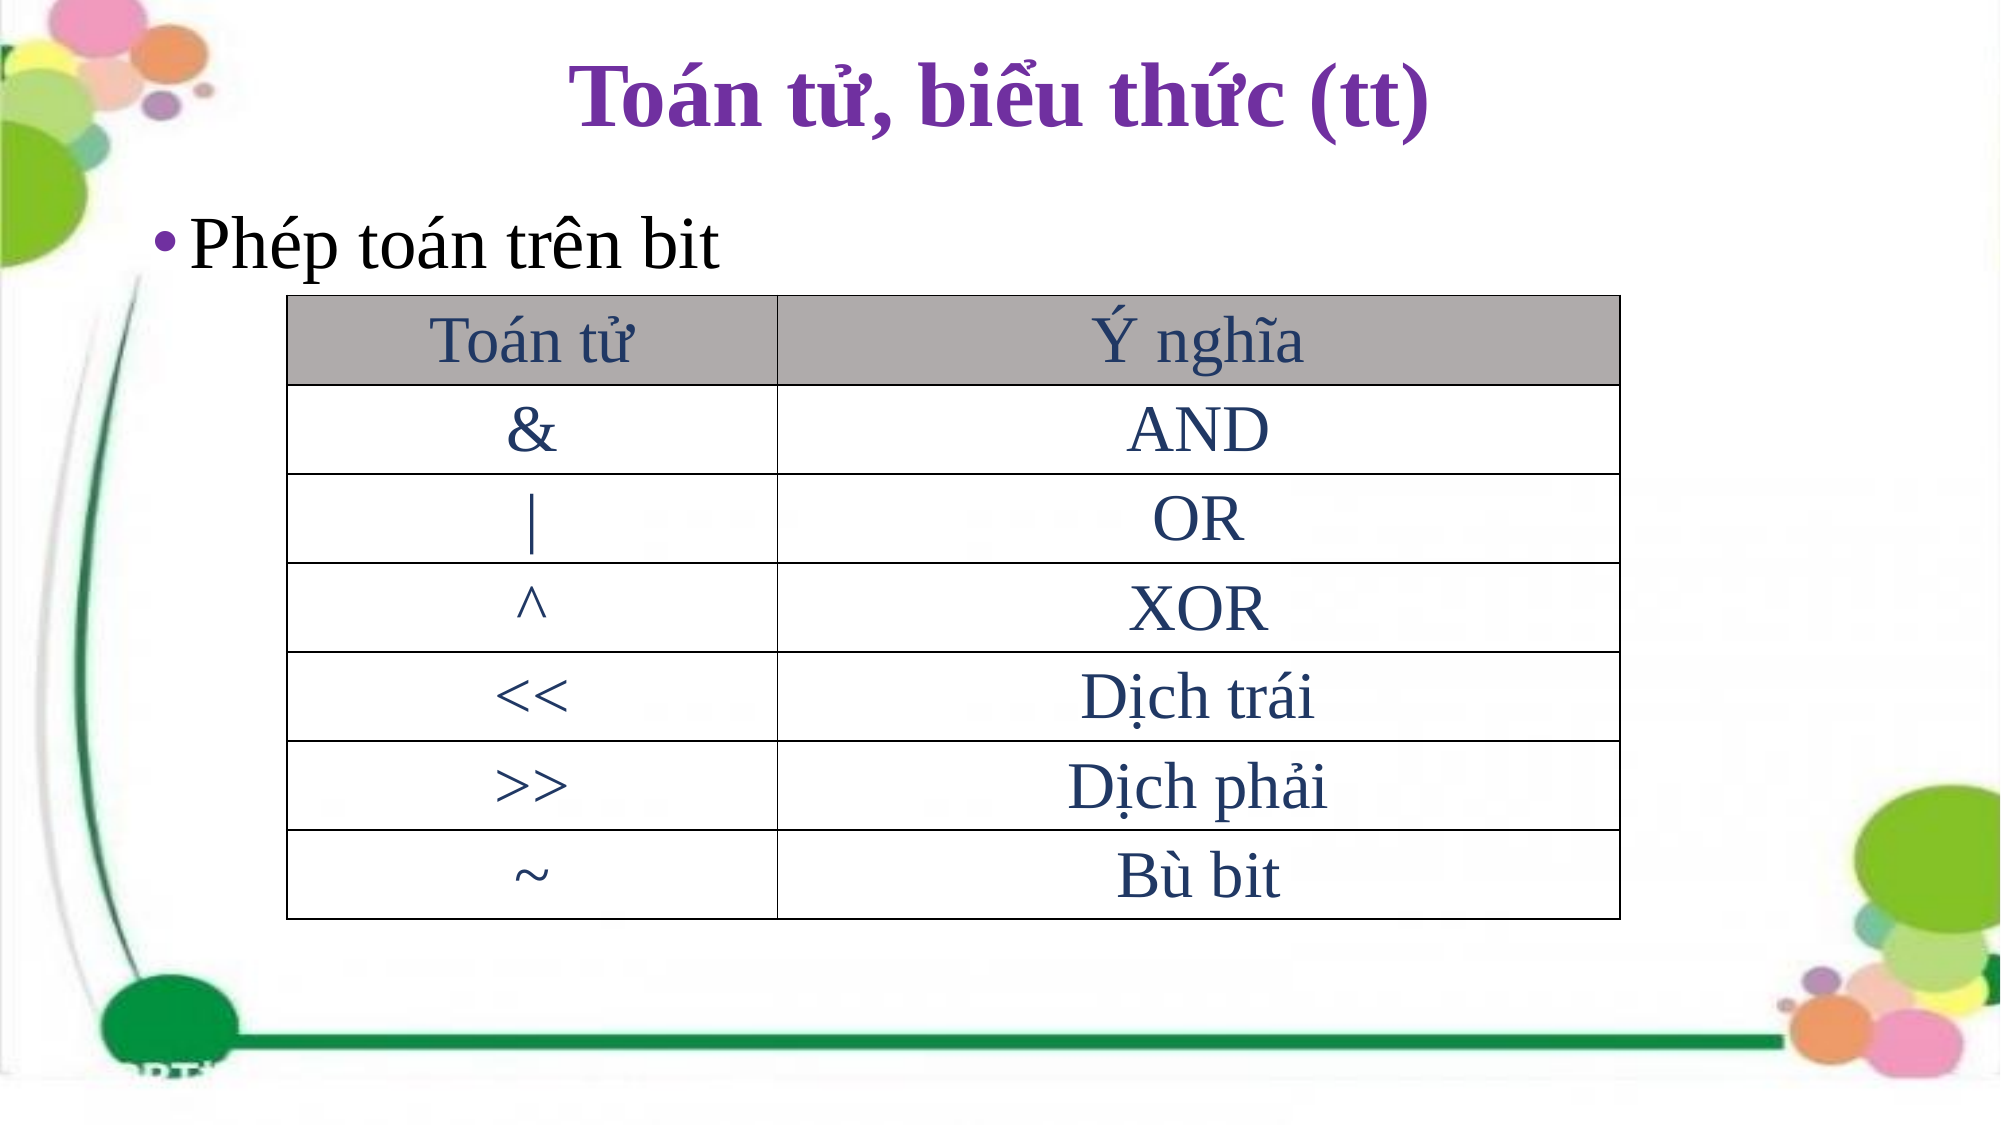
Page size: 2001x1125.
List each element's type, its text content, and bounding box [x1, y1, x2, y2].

table_cell >> [288, 742, 777, 829]
table_cell & [288, 386, 777, 473]
table_cell Dịch trái [778, 653, 1619, 740]
table_header Toán tử [288, 296, 777, 384]
table_cell Dịch phải [778, 742, 1619, 829]
picture [0, 0, 2001, 1125]
table_cell XOR [778, 564, 1619, 651]
table_cell OR [778, 475, 1619, 562]
table_cell AND [778, 386, 1619, 473]
list Phép toán trên bit [137, 196, 1863, 1014]
table_cell ~ [288, 831, 777, 918]
table_cell Bù bit [778, 831, 1619, 918]
table_cell ^ [288, 564, 777, 651]
title Toán tử, biểu thức (tt) [137, 36, 1863, 157]
table_header Ý nghĩa [778, 296, 1619, 384]
table_cell << [288, 653, 777, 740]
table_cell | [288, 475, 777, 562]
